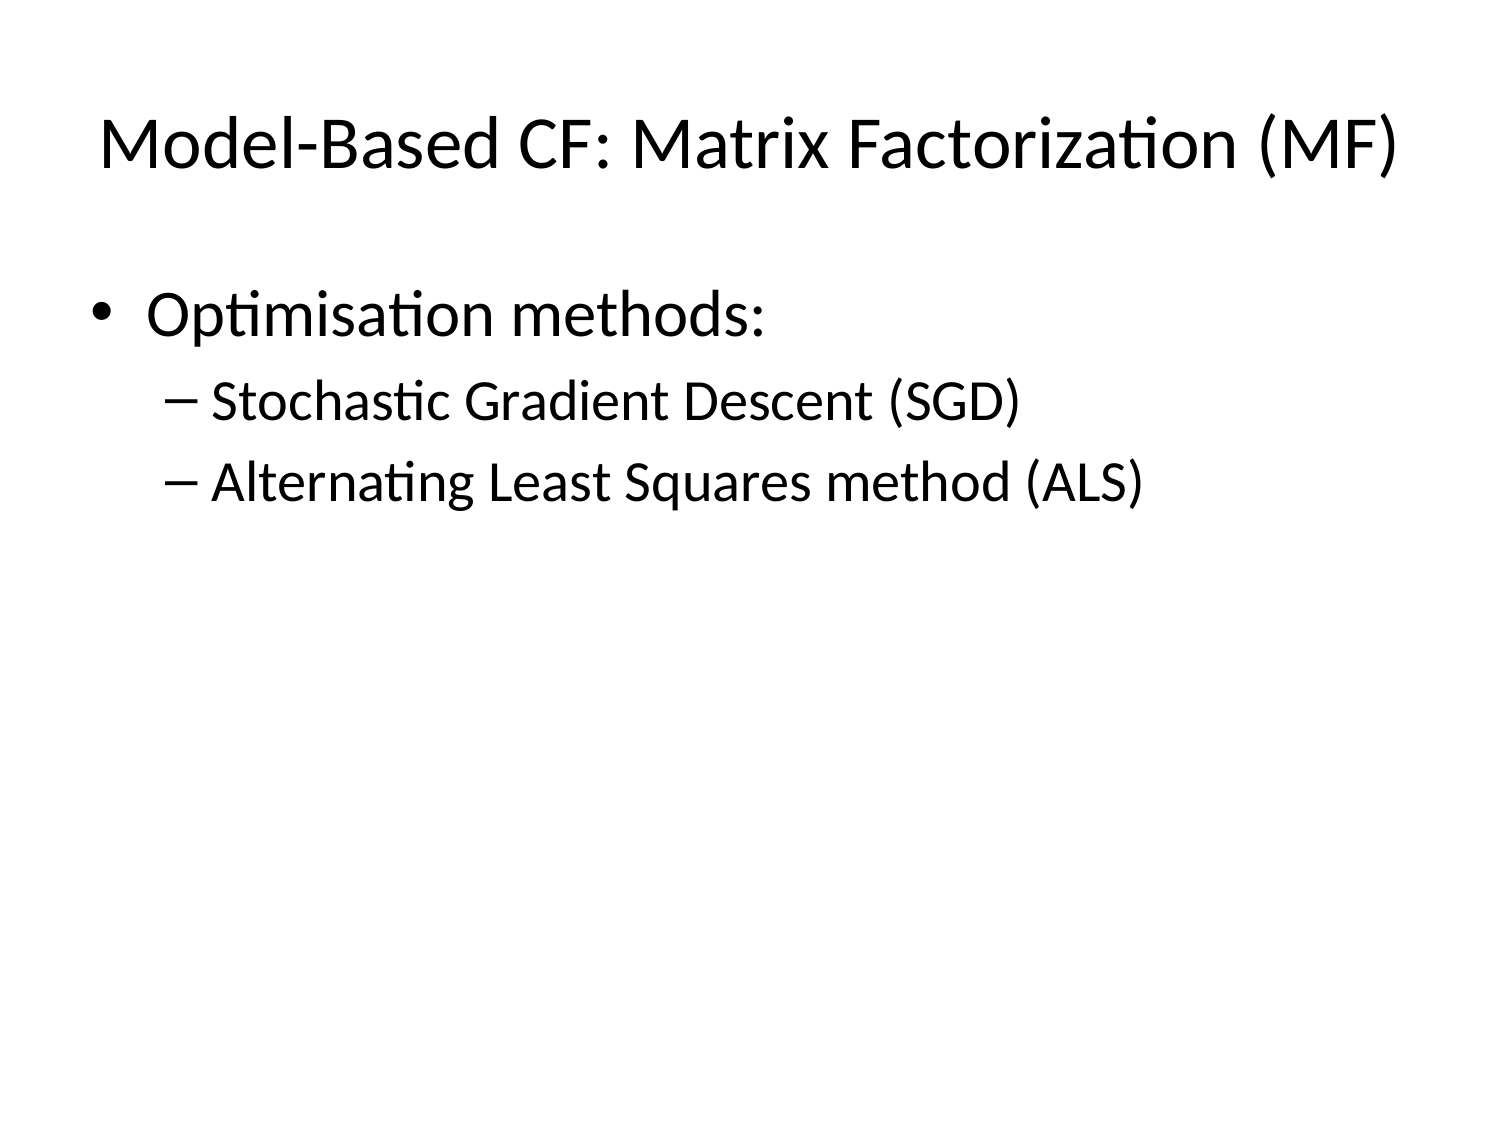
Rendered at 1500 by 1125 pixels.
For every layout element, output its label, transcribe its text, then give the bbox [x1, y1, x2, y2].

title Model-Based CF: Matrix Factorization (MF) [75, 45, 1425, 233]
list Optimisation methods: Stochastic Gradient Descent (SGD) Alternating Least Squares method (ALS) [75, 262, 1425, 1005]
text_box [173, 456, 205, 518]
